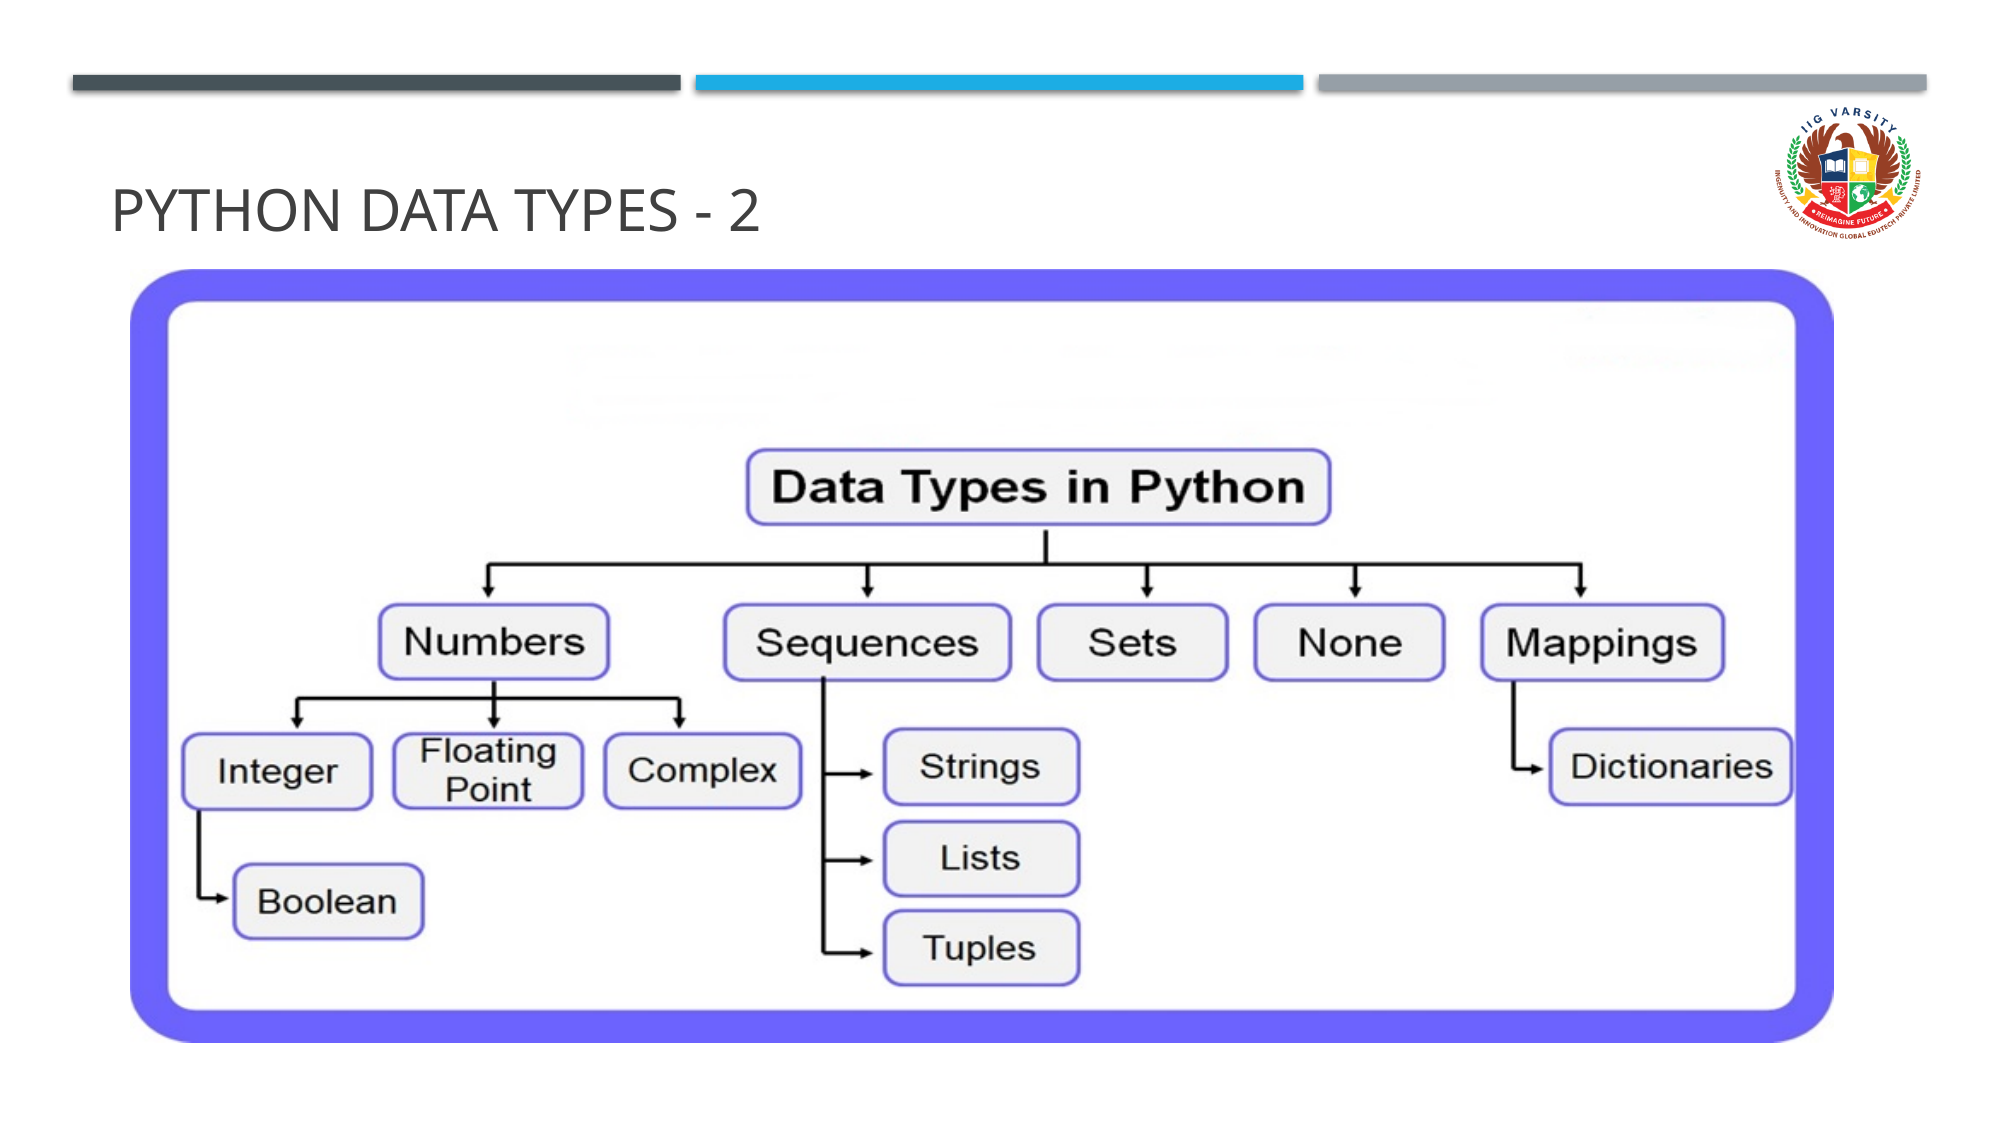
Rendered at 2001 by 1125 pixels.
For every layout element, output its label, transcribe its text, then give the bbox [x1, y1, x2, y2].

title Python data types - 2 [95, 126, 1905, 251]
picture [130, 269, 1834, 1043]
picture [1775, 106, 1922, 241]
